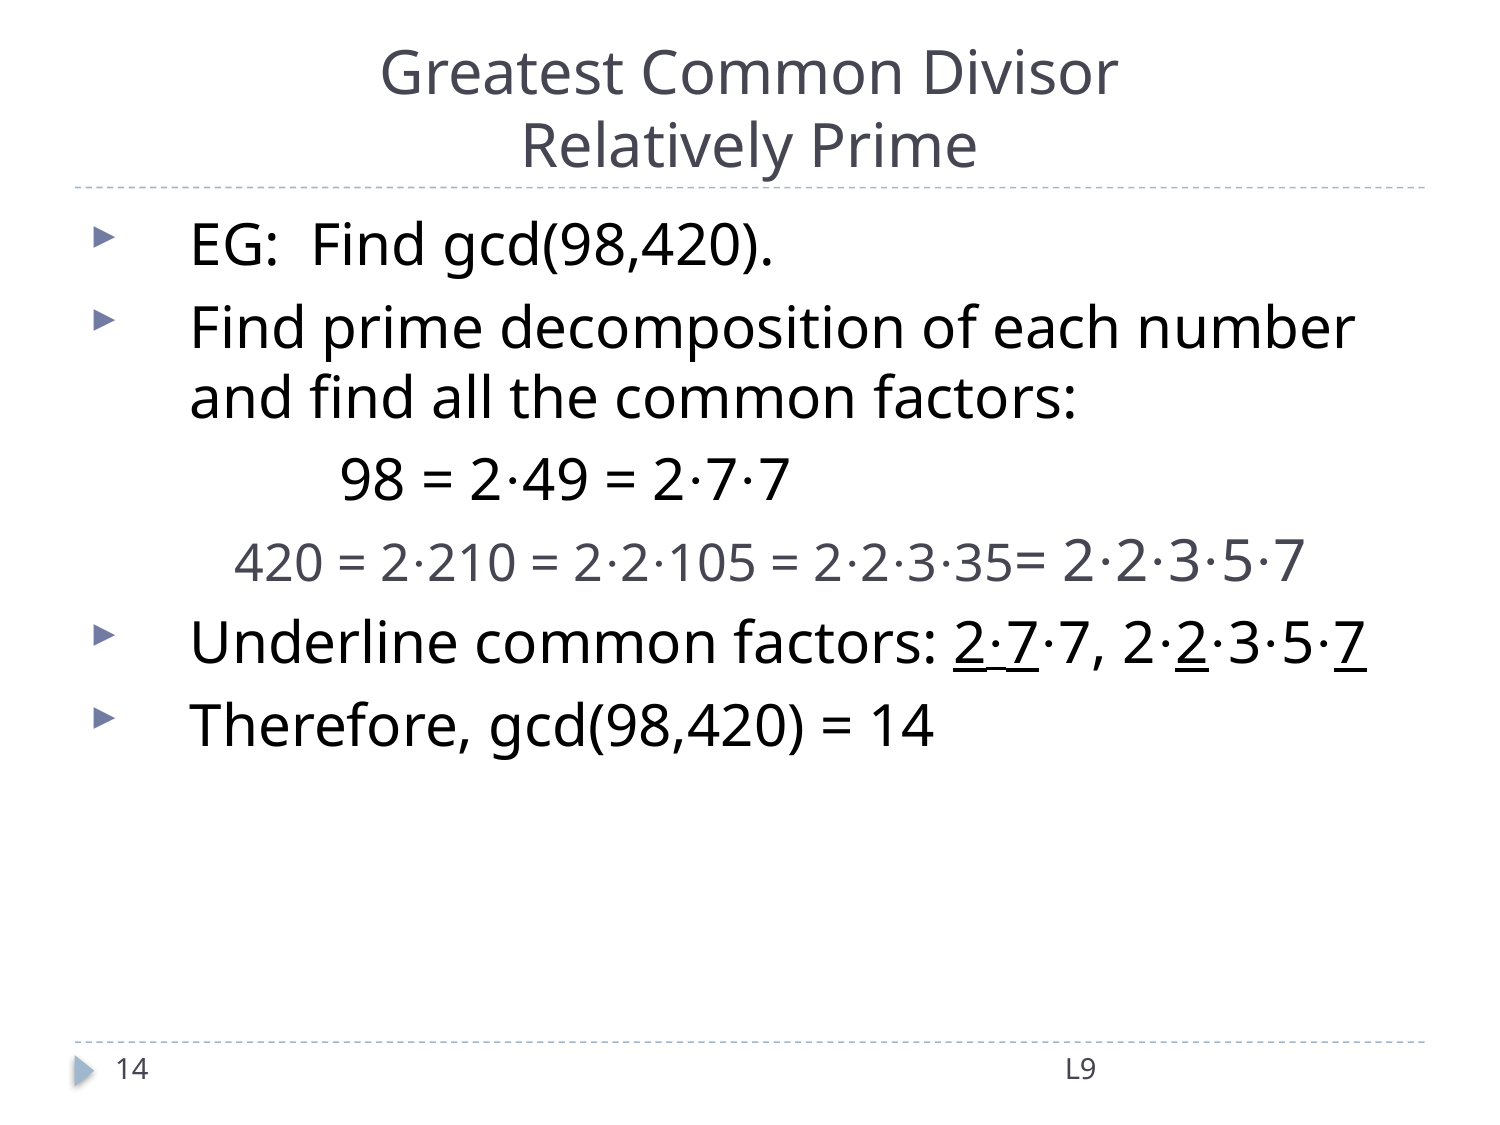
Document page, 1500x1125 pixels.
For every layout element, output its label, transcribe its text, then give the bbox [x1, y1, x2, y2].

list EG: Find gcd(98,420). Find prime decomposition of each number and find all the common factors: 98 = 2·49 = 2·7·7 420 = 2·210 = 2·2·105 = 2·2·3·35= 2·2·3·5·7 Underline common factors: 2·7·7, 2·2·3·5·7 Therefore, gcd(98,420) = 14 [75, 200, 1425, 1006]
slide_number 14 [100, 1042, 426, 1103]
title Greatest Common Divisor Relatively Prime [75, 24, 1425, 188]
slide_number L9 [1050, 1042, 1426, 1103]
